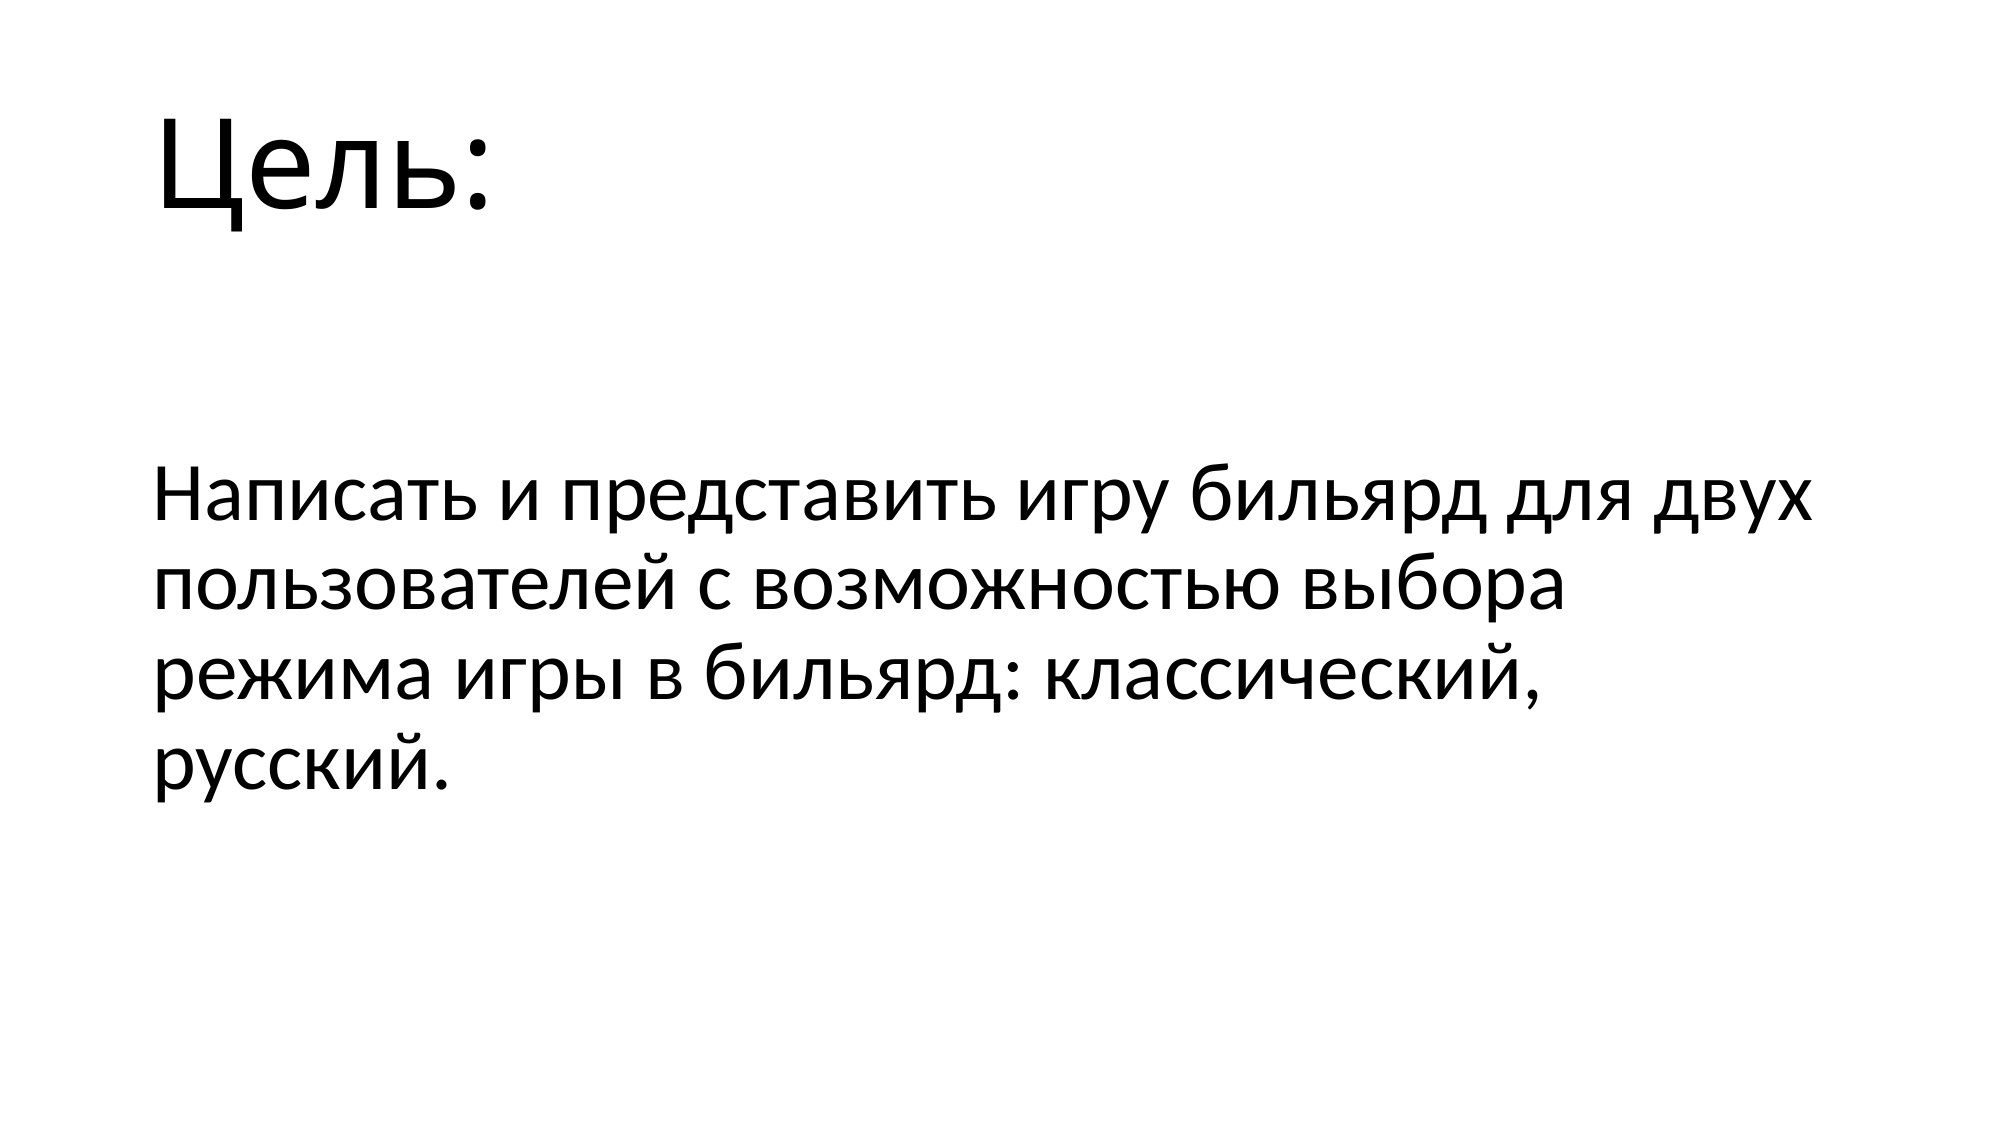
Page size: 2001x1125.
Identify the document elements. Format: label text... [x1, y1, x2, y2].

title Цель: [137, 59, 1863, 278]
list Написать и представить игру бильярд для двух пользователей с возможностью выбора режима игры в бильярд: классический, русский. [137, 440, 1863, 1125]
